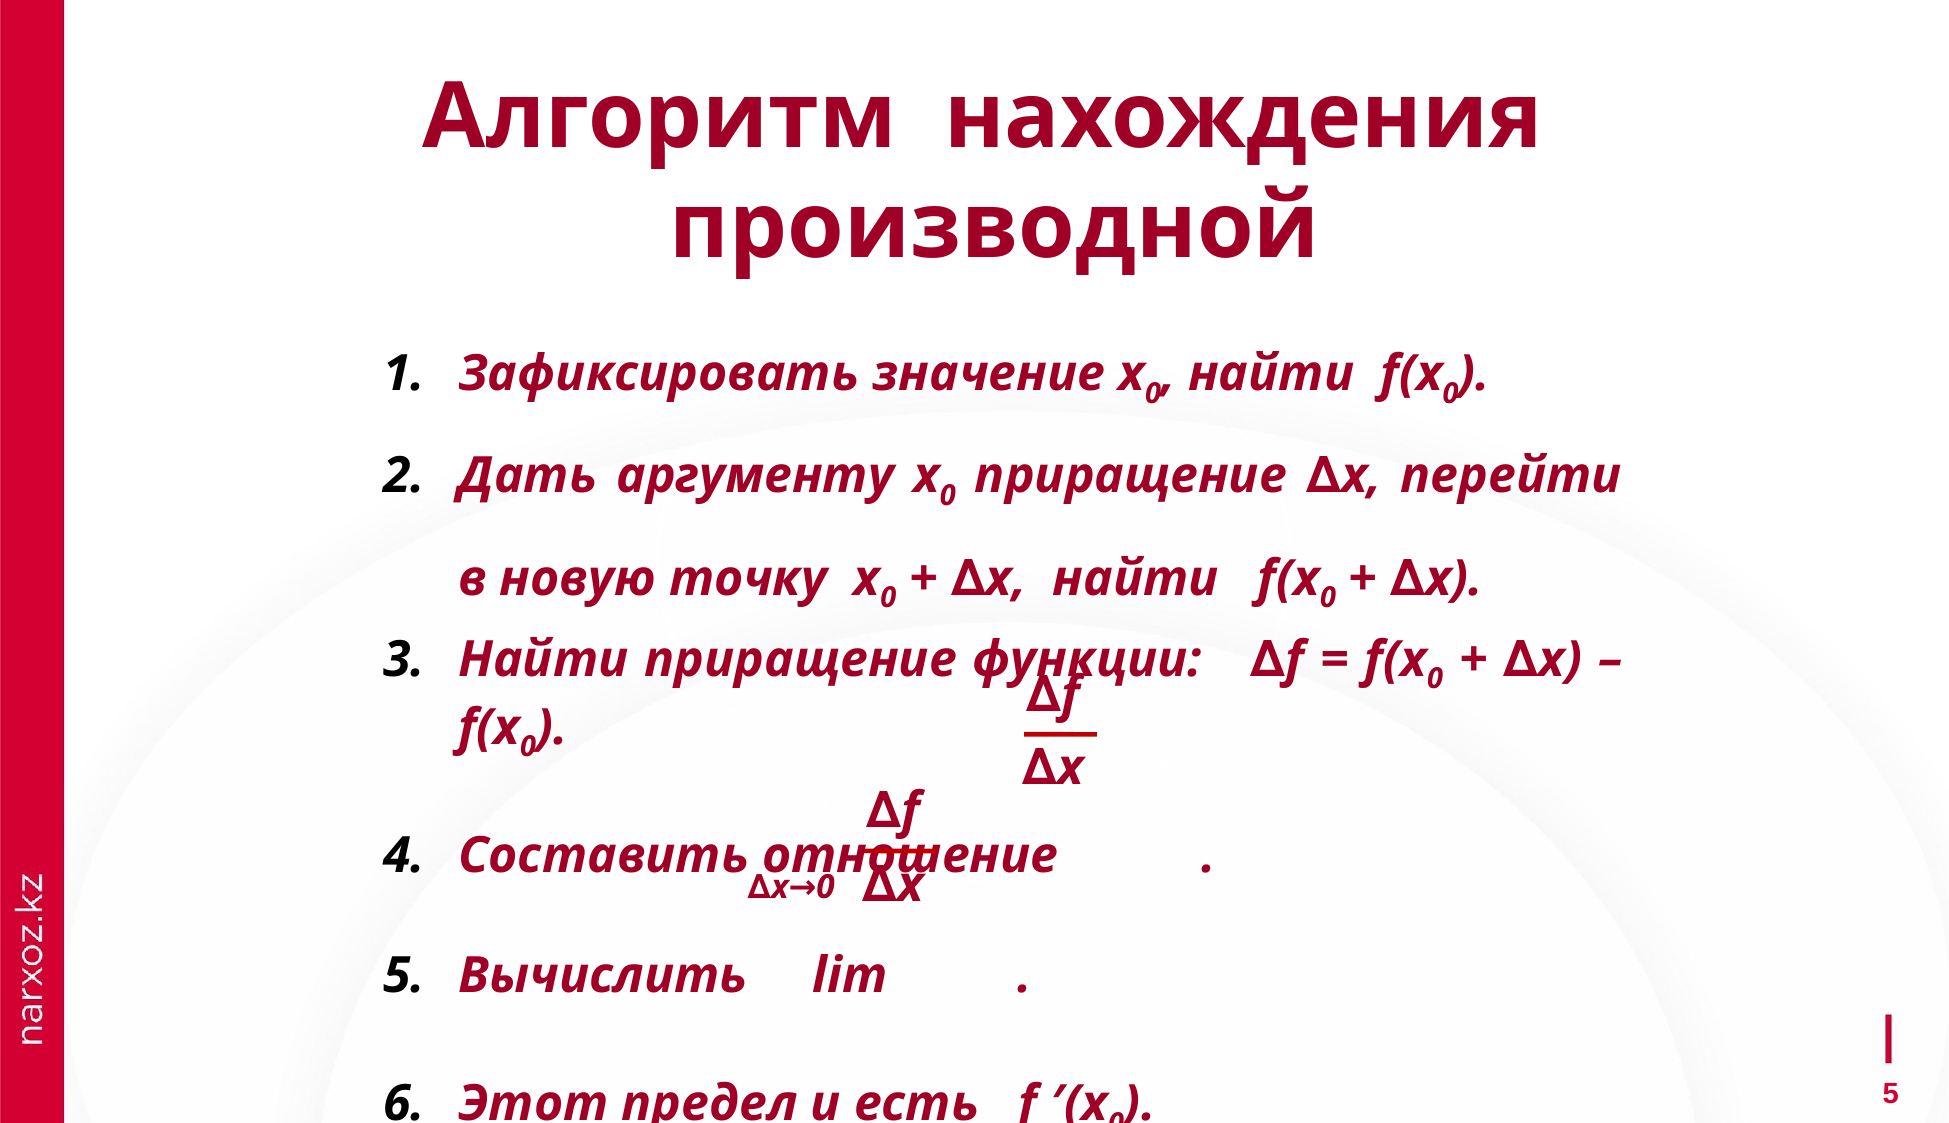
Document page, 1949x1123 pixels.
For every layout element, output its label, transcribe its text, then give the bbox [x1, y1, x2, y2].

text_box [1009, 653, 1098, 803]
text_box Зафиксировать значение х0, найти f(x0). Дать аргументу х0 приращение ∆х, перейти в новую точку х0 + ∆х, найти f(x0 + ∆х). Найти приращение функции: ∆f = f(x0 + ∆х) – f(x0). Составить отношение . Вычислить lim . Этот предел и есть f ′(x0). [368, 333, 1637, 1123]
picture [0, 0, 1949, 1123]
text_box Алгоритм нахождения производной [76, 48, 1914, 284]
slide_number 5 [1637, 1062, 1914, 1123]
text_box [732, 770, 938, 920]
